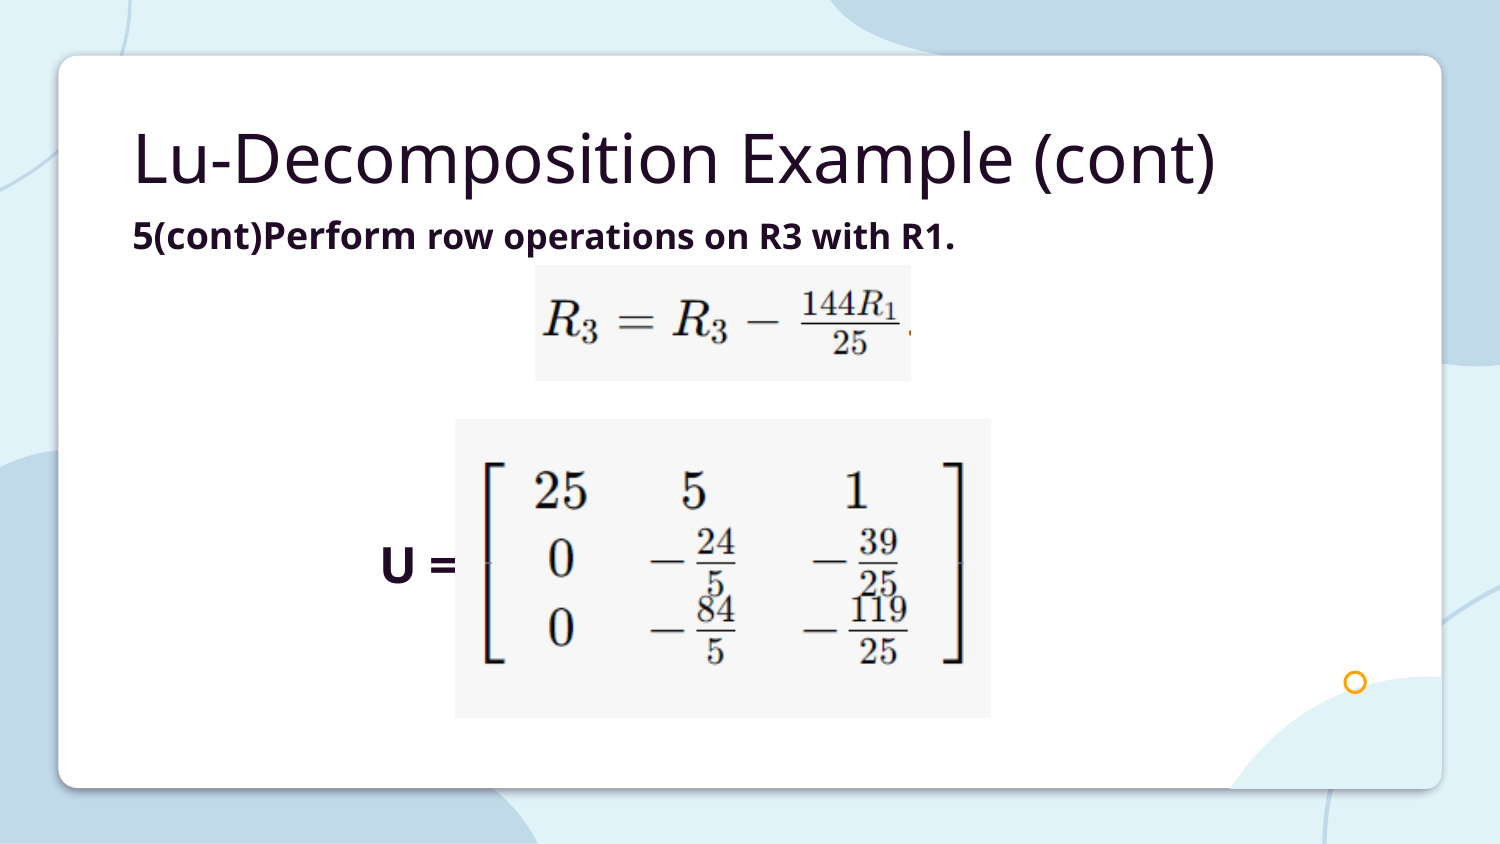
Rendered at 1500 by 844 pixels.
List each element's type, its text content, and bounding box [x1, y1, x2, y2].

picture [455, 419, 991, 719]
title Lu-Decomposition Example (cont) [117, 87, 1417, 190]
list 5(cont)Perform row operations on R3 with R1. U = [117, 190, 1433, 763]
picture [534, 265, 911, 382]
text_box [1345, 672, 1366, 693]
